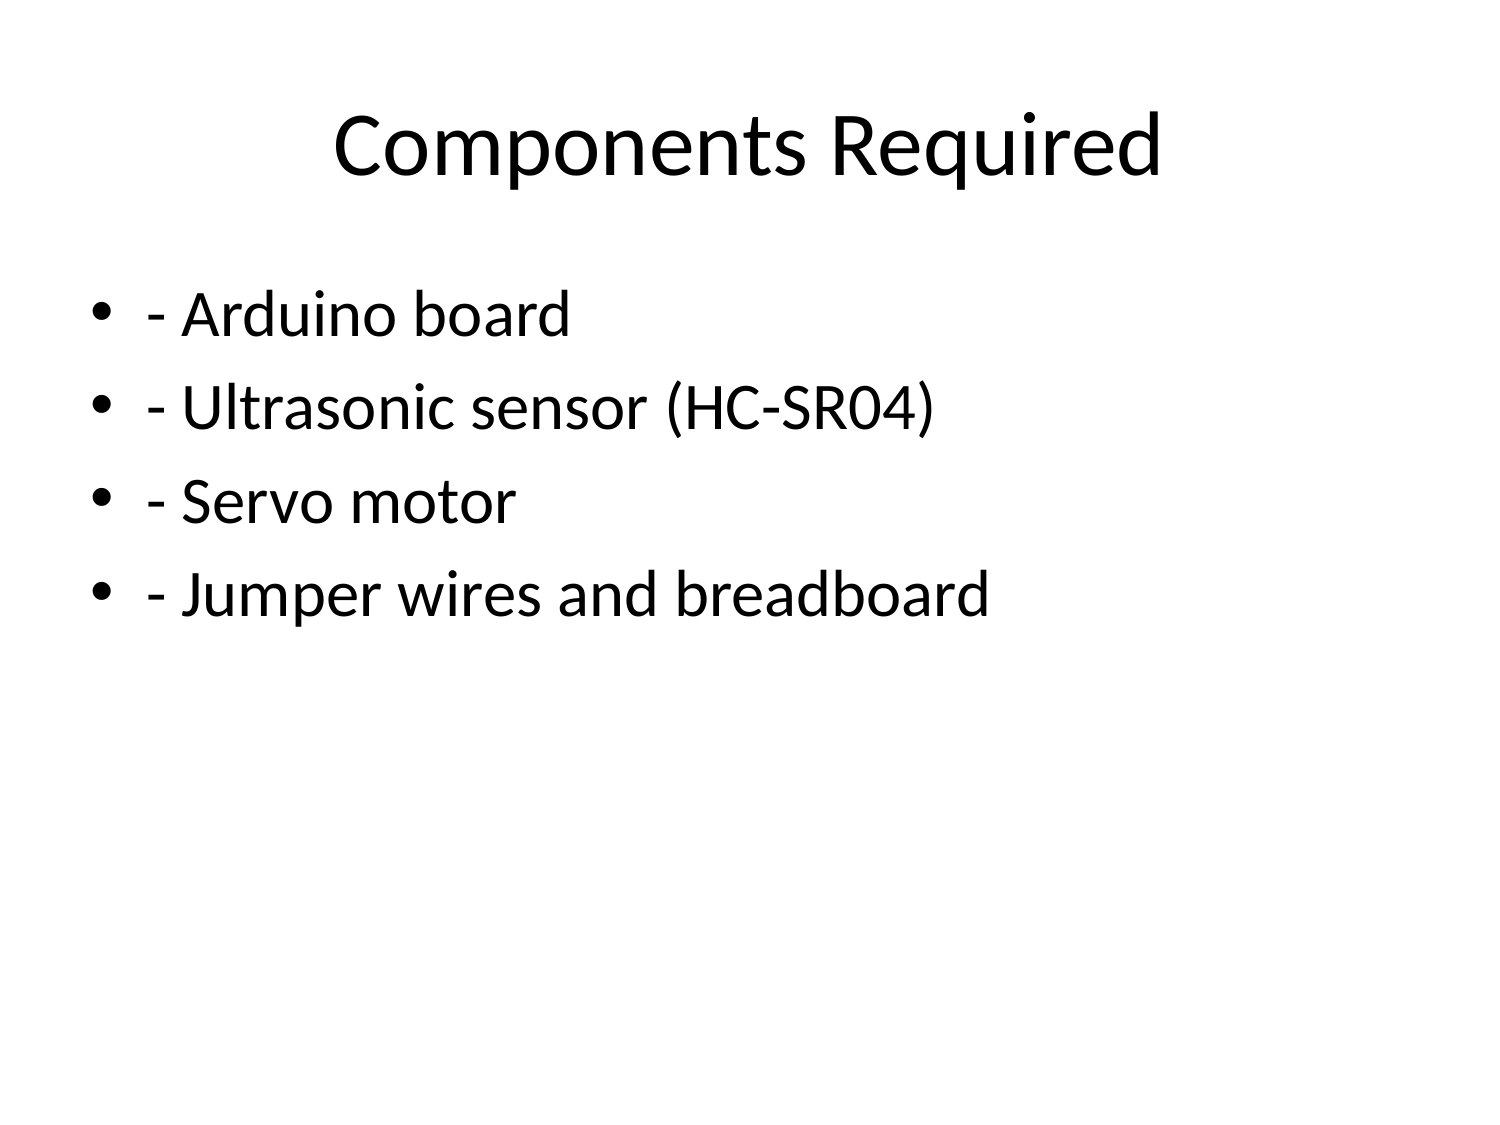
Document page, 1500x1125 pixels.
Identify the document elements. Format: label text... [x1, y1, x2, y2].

title Components Required [75, 45, 1425, 233]
list - Arduino board - Ultrasonic sensor (HC-SR04) - Servo motor - Jumper wires and breadboard [75, 262, 1425, 1005]
